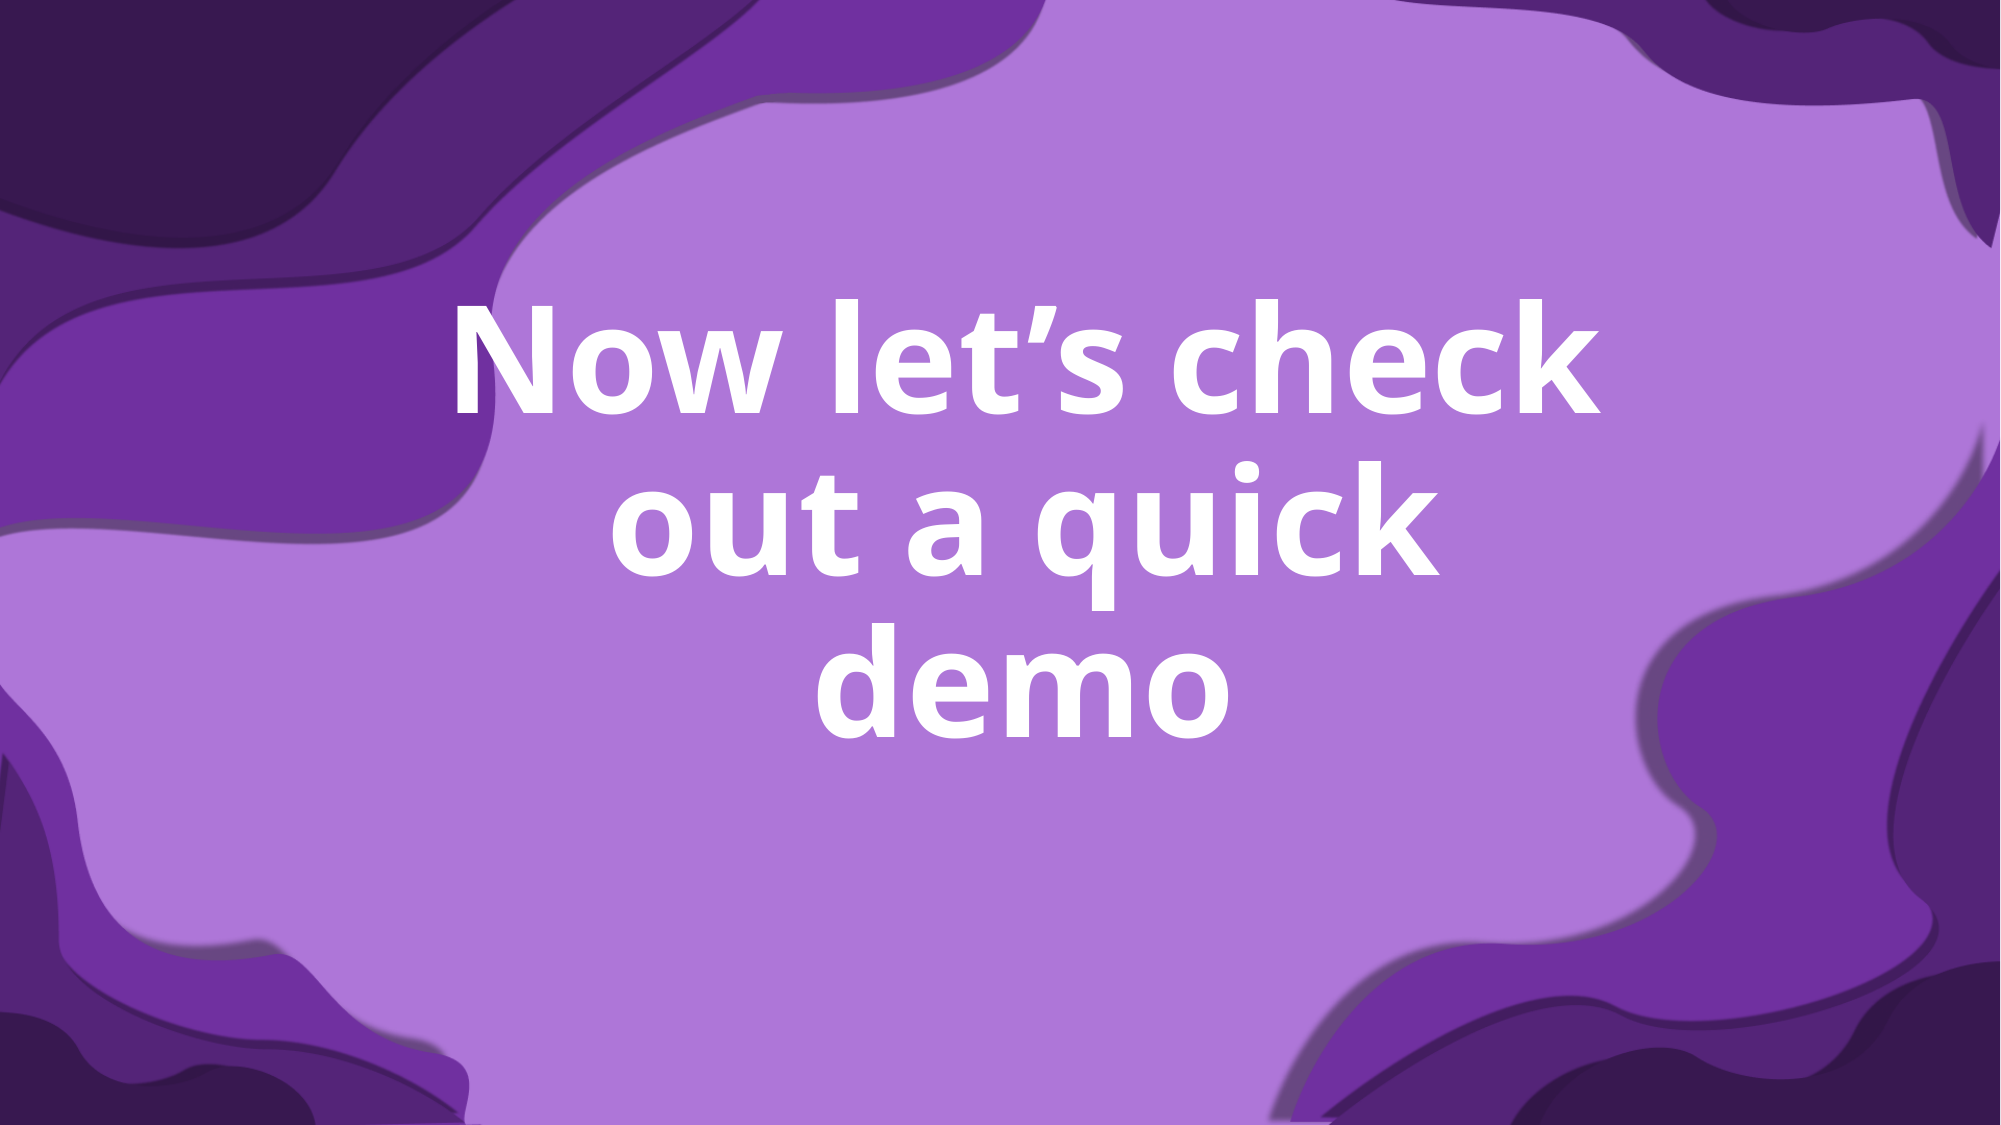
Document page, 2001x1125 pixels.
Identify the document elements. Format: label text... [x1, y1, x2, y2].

list Now let’s check out a quick demo [420, 276, 1627, 991]
picture [0, 0, 2001, 1125]
